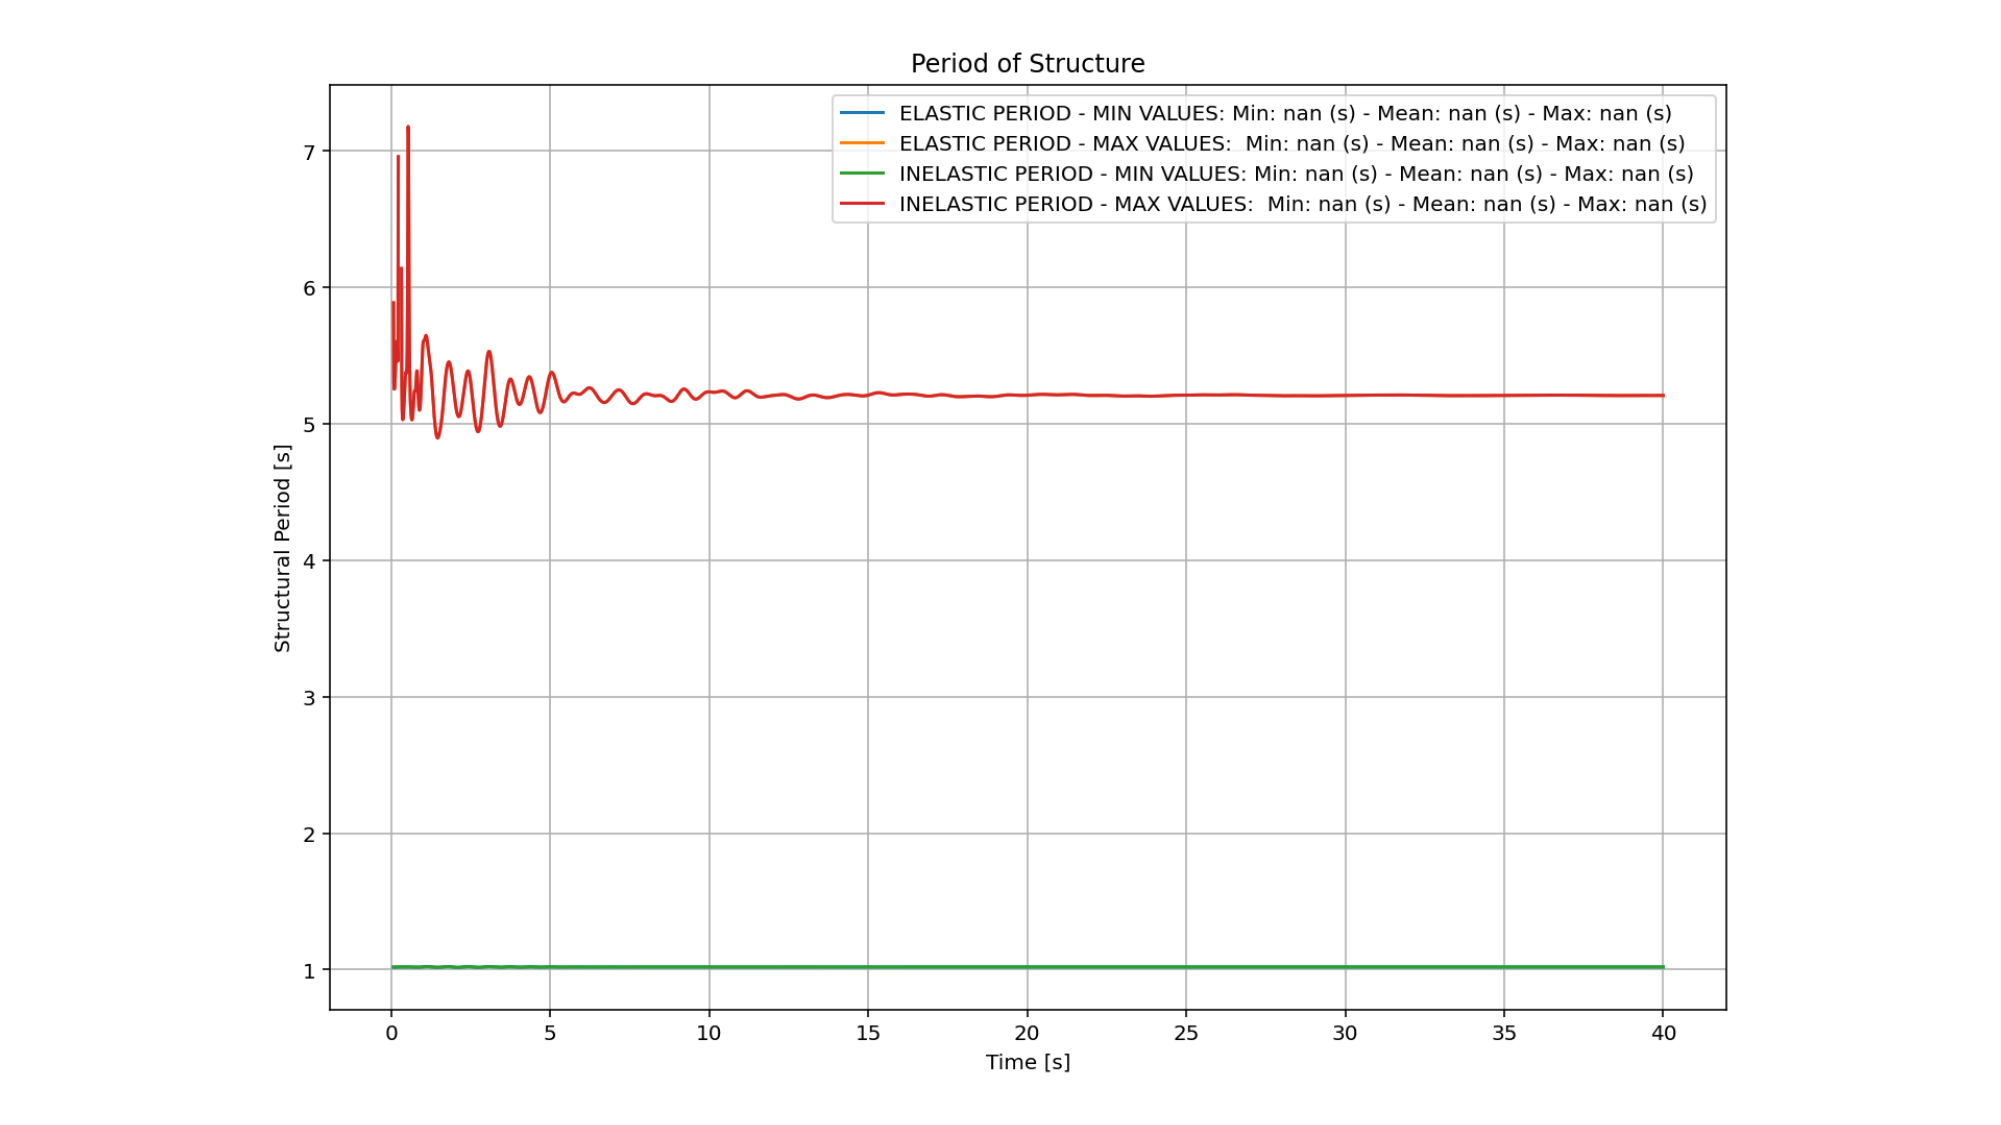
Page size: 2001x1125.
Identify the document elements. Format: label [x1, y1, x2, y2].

picture [259, 37, 1741, 1087]
